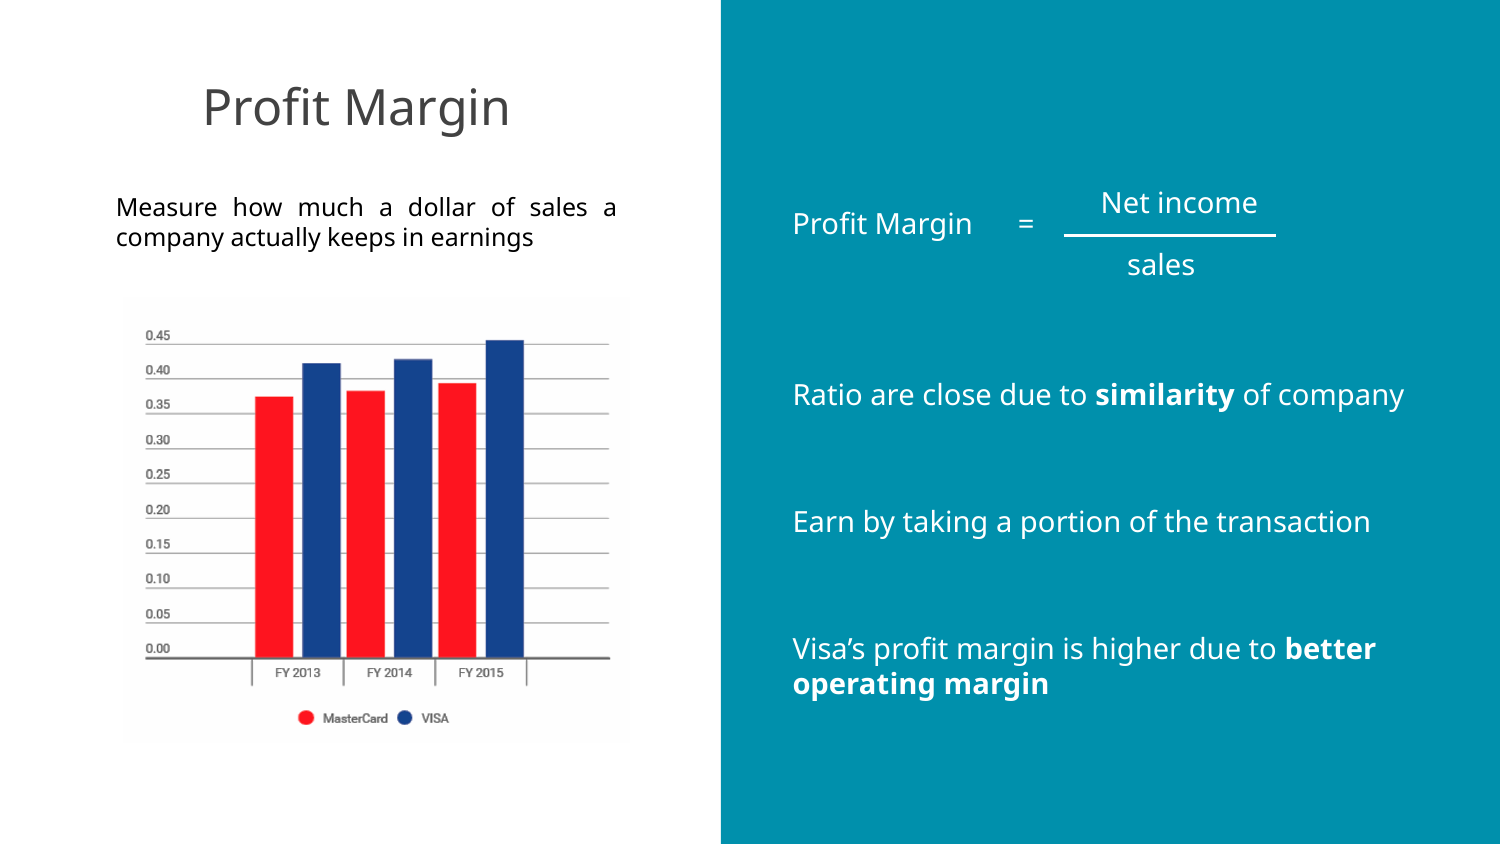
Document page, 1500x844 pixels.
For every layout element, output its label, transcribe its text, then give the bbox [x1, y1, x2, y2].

text_box Ratio are close due to similarity of company [781, 365, 1461, 435]
title Profit Margin [171, 69, 542, 150]
picture [123, 296, 630, 743]
text_box Earn by taking a portion of the transaction [781, 492, 1461, 562]
text_box [720, 0, 1500, 844]
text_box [780, 172, 1357, 298]
text_box Visa’s profit margin is higher due to better operating margin [781, 619, 1461, 689]
text_box Measure how much a dollar of sales a company actually keeps in earnings [104, 180, 630, 250]
